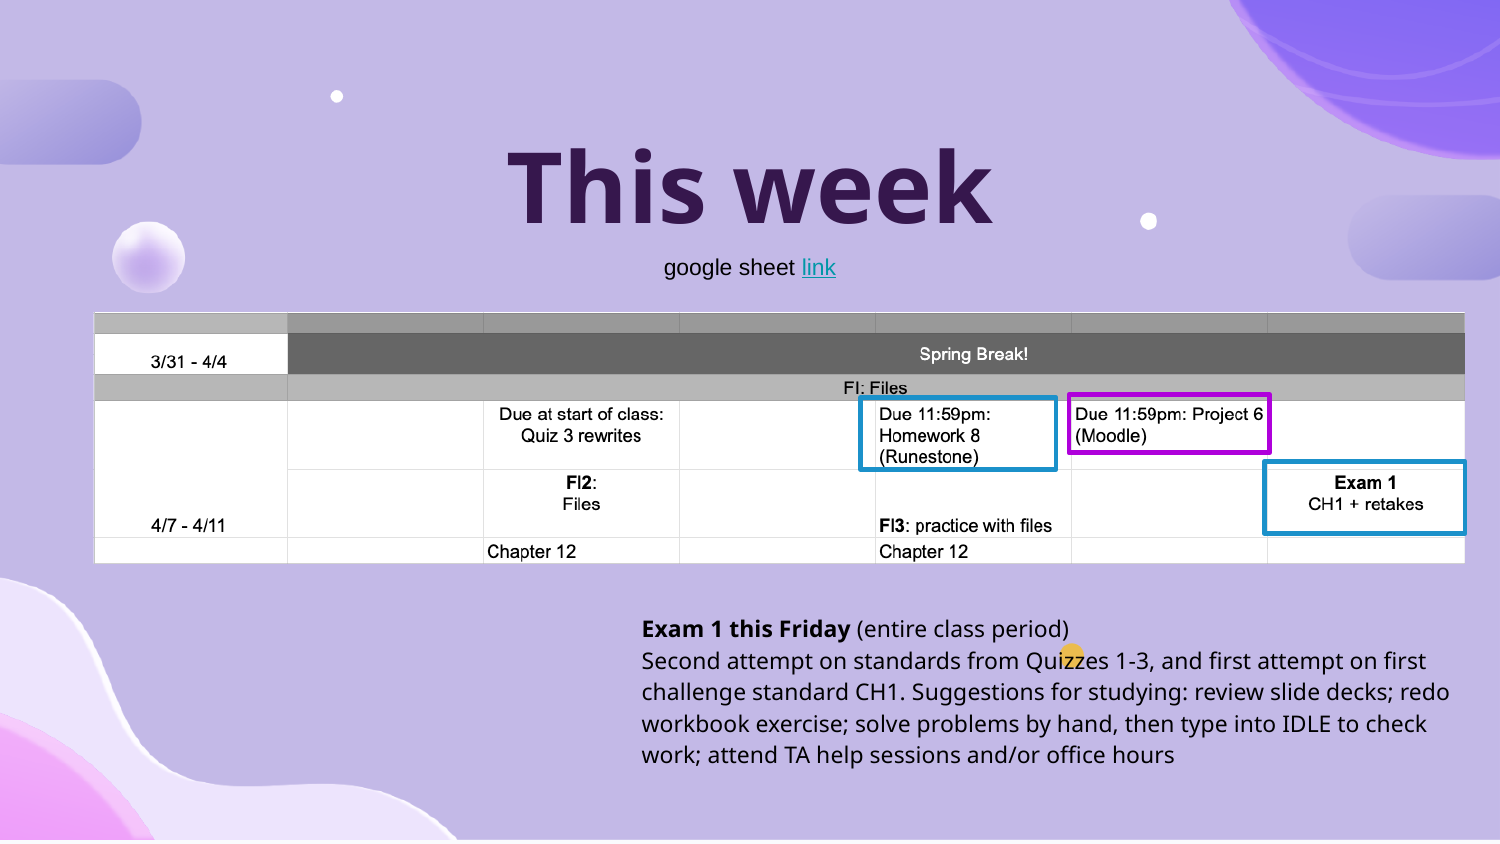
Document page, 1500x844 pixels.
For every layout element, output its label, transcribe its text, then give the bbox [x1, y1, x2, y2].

text_box Exam 1 this Friday (entire class period) Second attempt on standards from Quizzes 1-3, and first attempt on first challenge standard CH1. Suggestions for studying: review slide decks; redo workbook exercise; solve problems by hand, then type into IDLE to check work; attend TA help sessions and/or office hours [626, 595, 1477, 784]
text_box google sheet link [164, 239, 1336, 295]
title This week [51, 122, 1449, 261]
picture [0, 0, 1500, 844]
